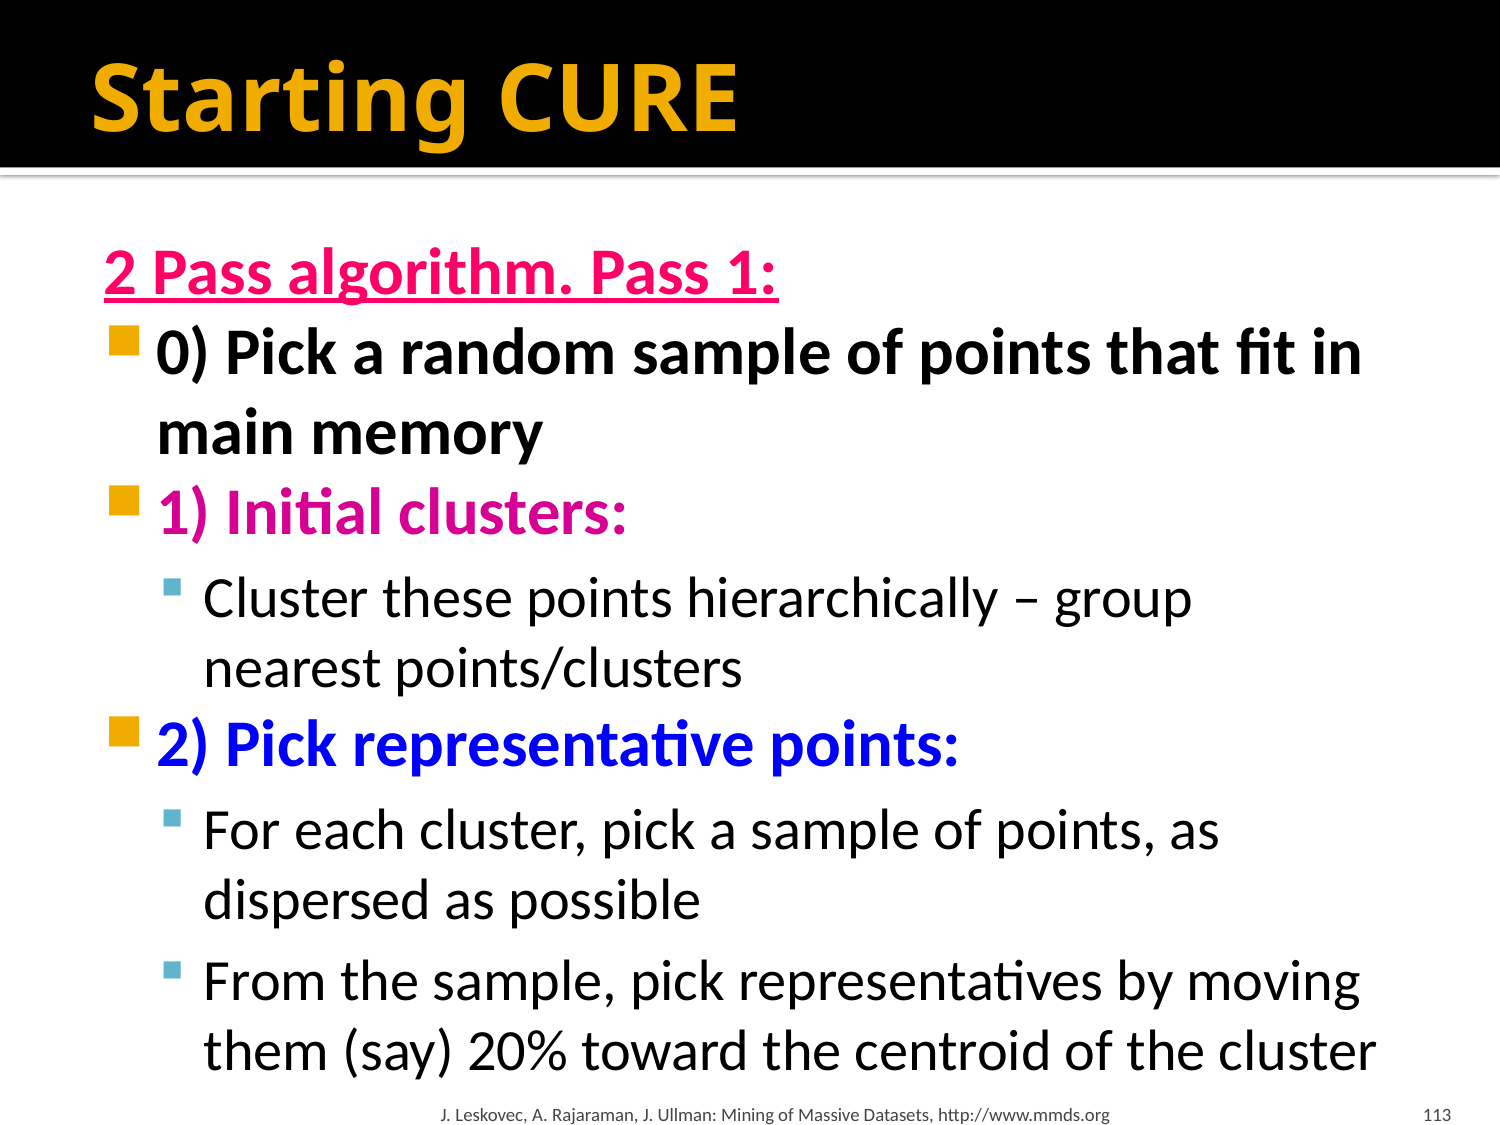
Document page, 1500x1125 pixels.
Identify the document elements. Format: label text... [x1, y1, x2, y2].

footer J. Leskovec, A. Rajaraman, J. Ullman: Mining of Massive Datasets, http://www.mmds.org [433, 1080, 1337, 1125]
slide_number 113 [1345, 1080, 1467, 1125]
title Starting CURE [75, 12, 1425, 175]
list 2 Pass algorithm. Pass 1: 0) Pick a random sample of points that fit in main memory 1) Initial clusters: Cluster these points hierarchically – group nearest points/clusters 2) Pick representative points: For each cluster, pick a sample of points, as dispersed as possible From the sample, pick representatives by moving them (say) 20% toward the centroid of the cluster [75, 212, 1425, 1113]
